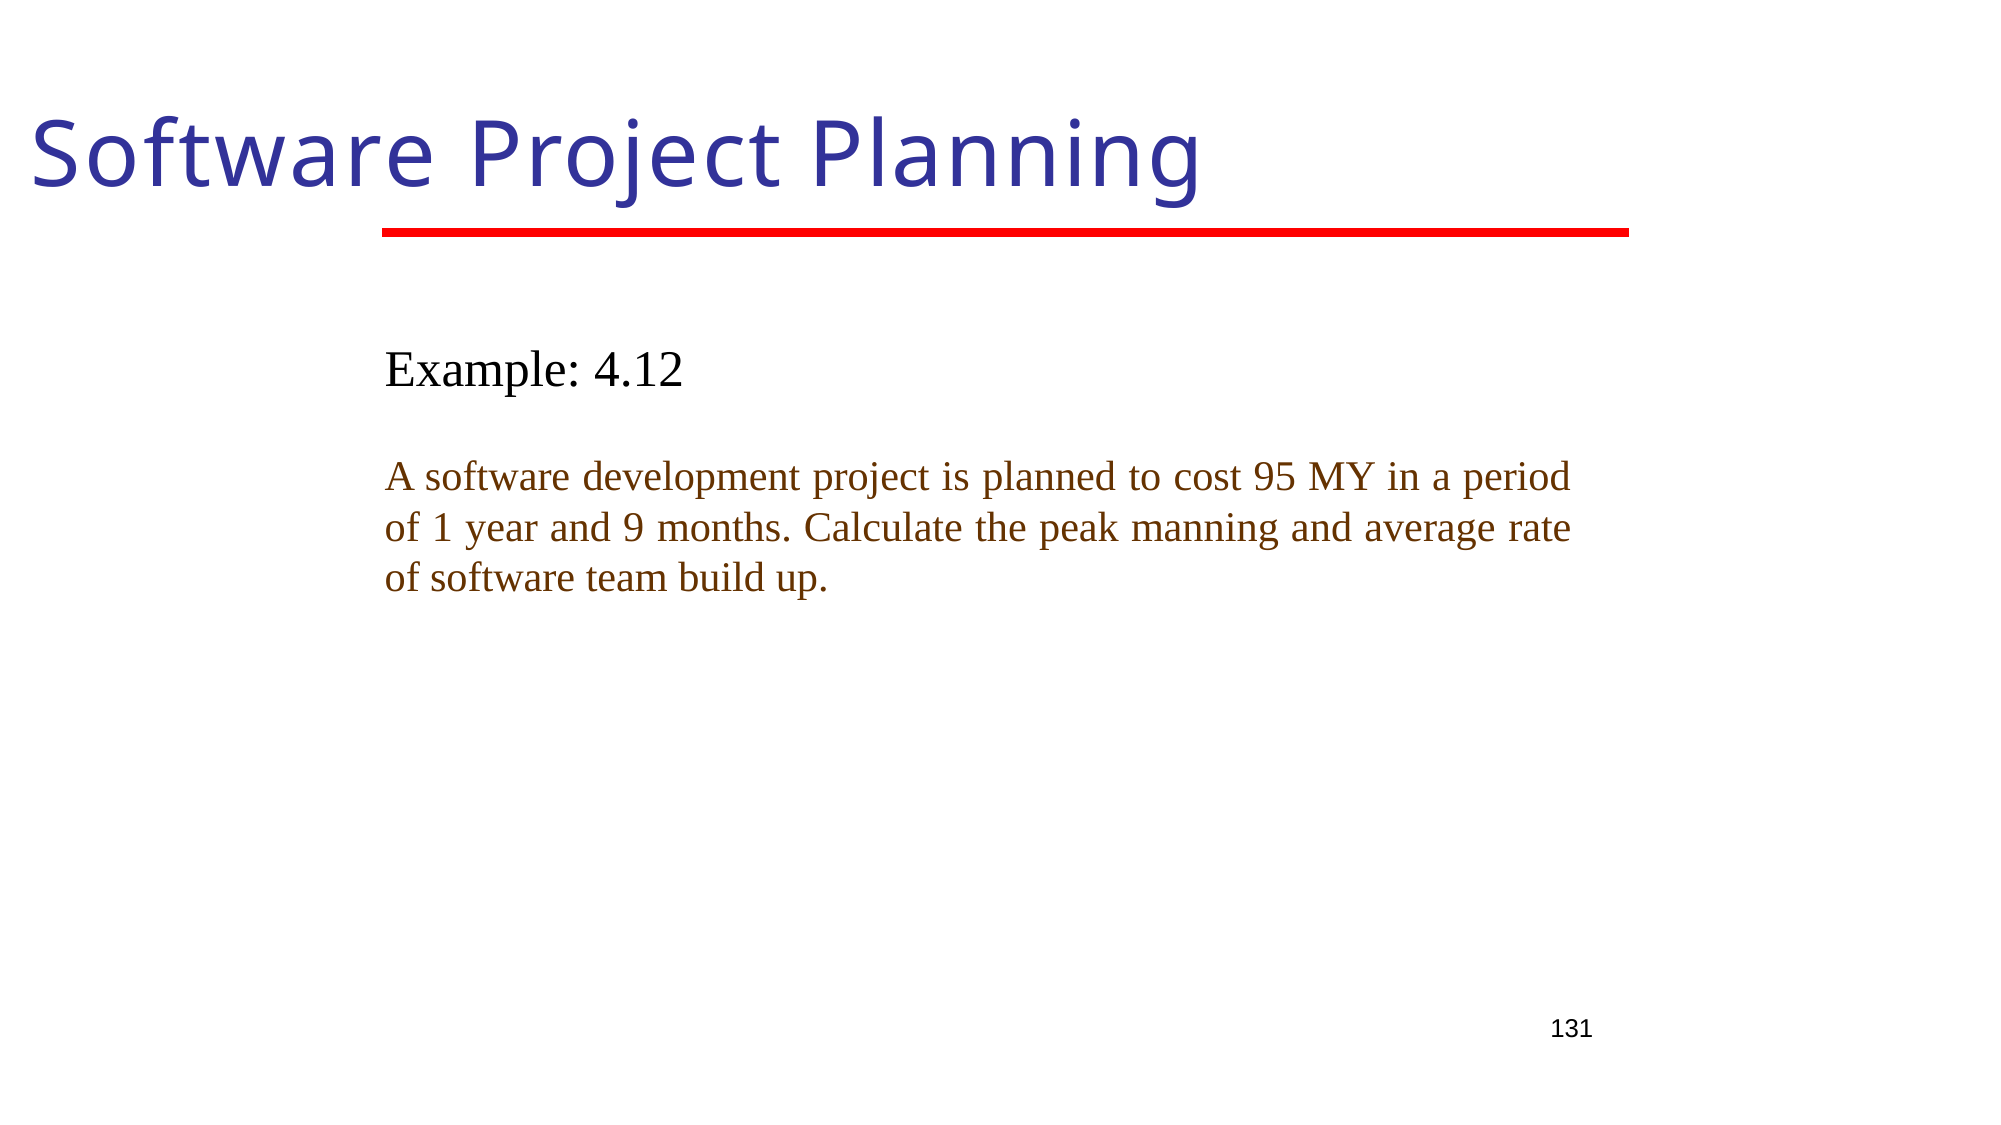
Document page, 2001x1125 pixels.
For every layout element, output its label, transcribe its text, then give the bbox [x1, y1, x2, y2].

title Software Project Planning [28, 54, 1347, 245]
text_box Example: 4.12 A software development project is planned to cost 95 MY in a period of 1 year and 9 months. Calculate the peak manning and average rate of software team build up. [382, 333, 1584, 601]
text_box 131 [1546, 1016, 1598, 1044]
